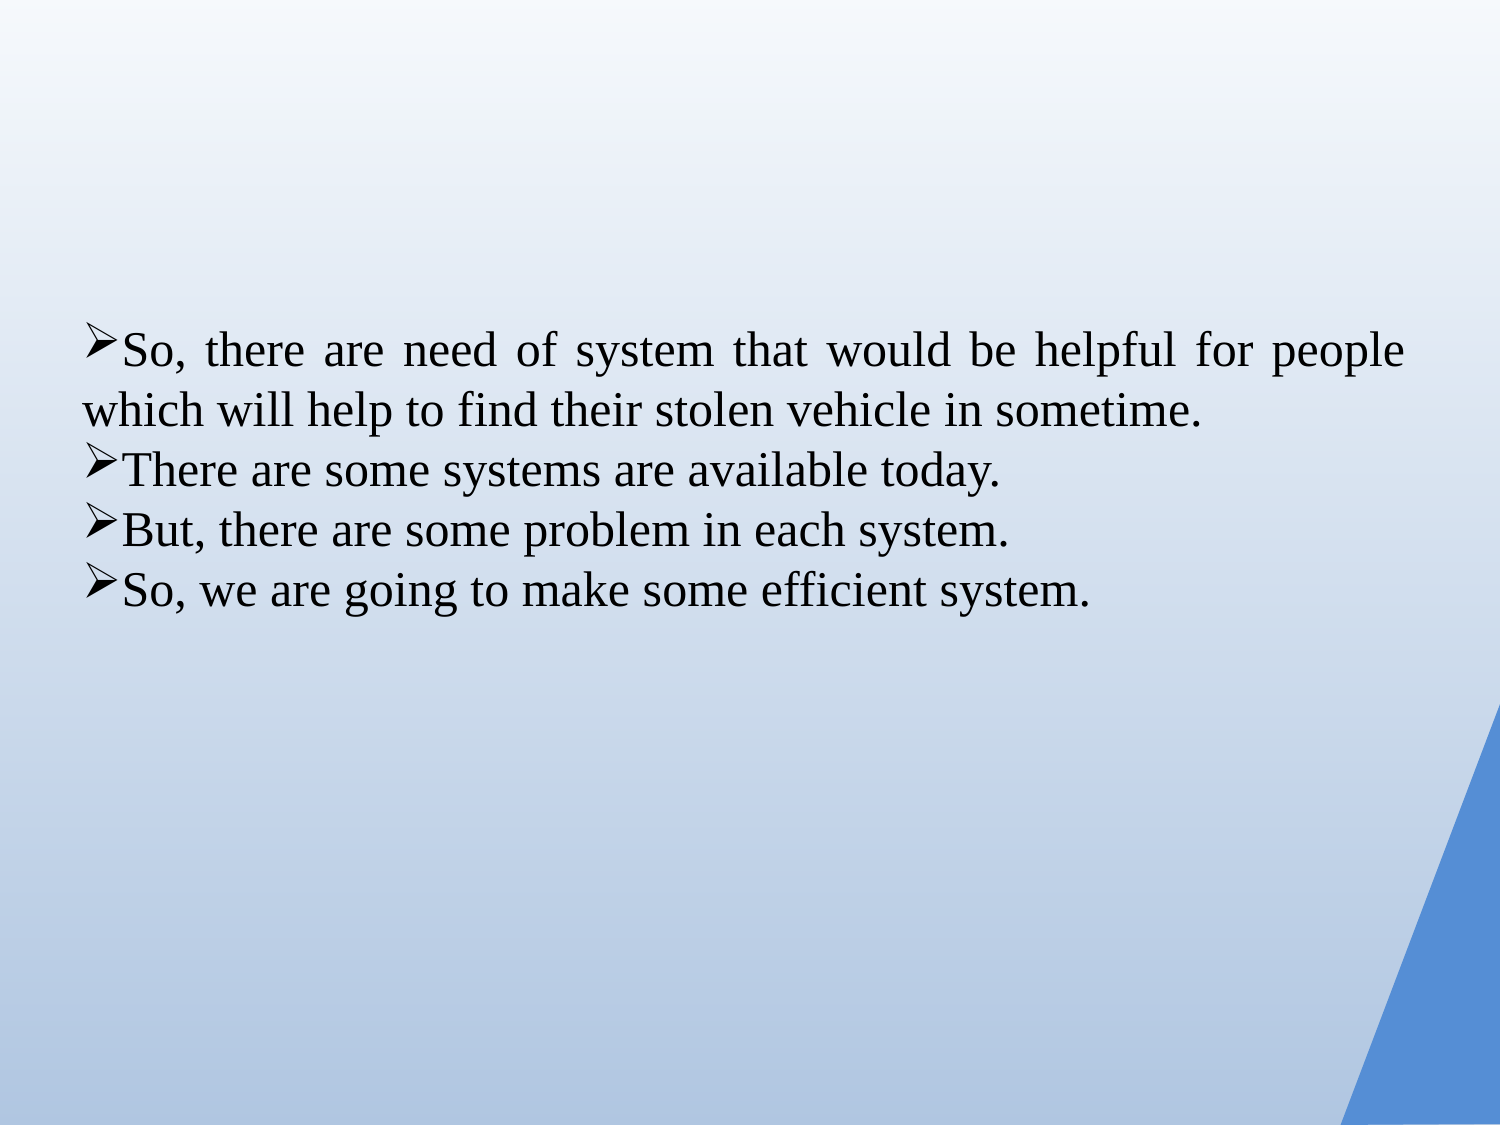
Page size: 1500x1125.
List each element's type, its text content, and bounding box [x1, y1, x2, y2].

text_box [1340, 704, 1500, 1125]
list So, there are need of system that would be helpful for people which will help to find their stolen vehicle in sometime. There are some systems are available today. But, there are some problem in each system. So, we are going to make some efficient system. [82, 316, 1407, 680]
